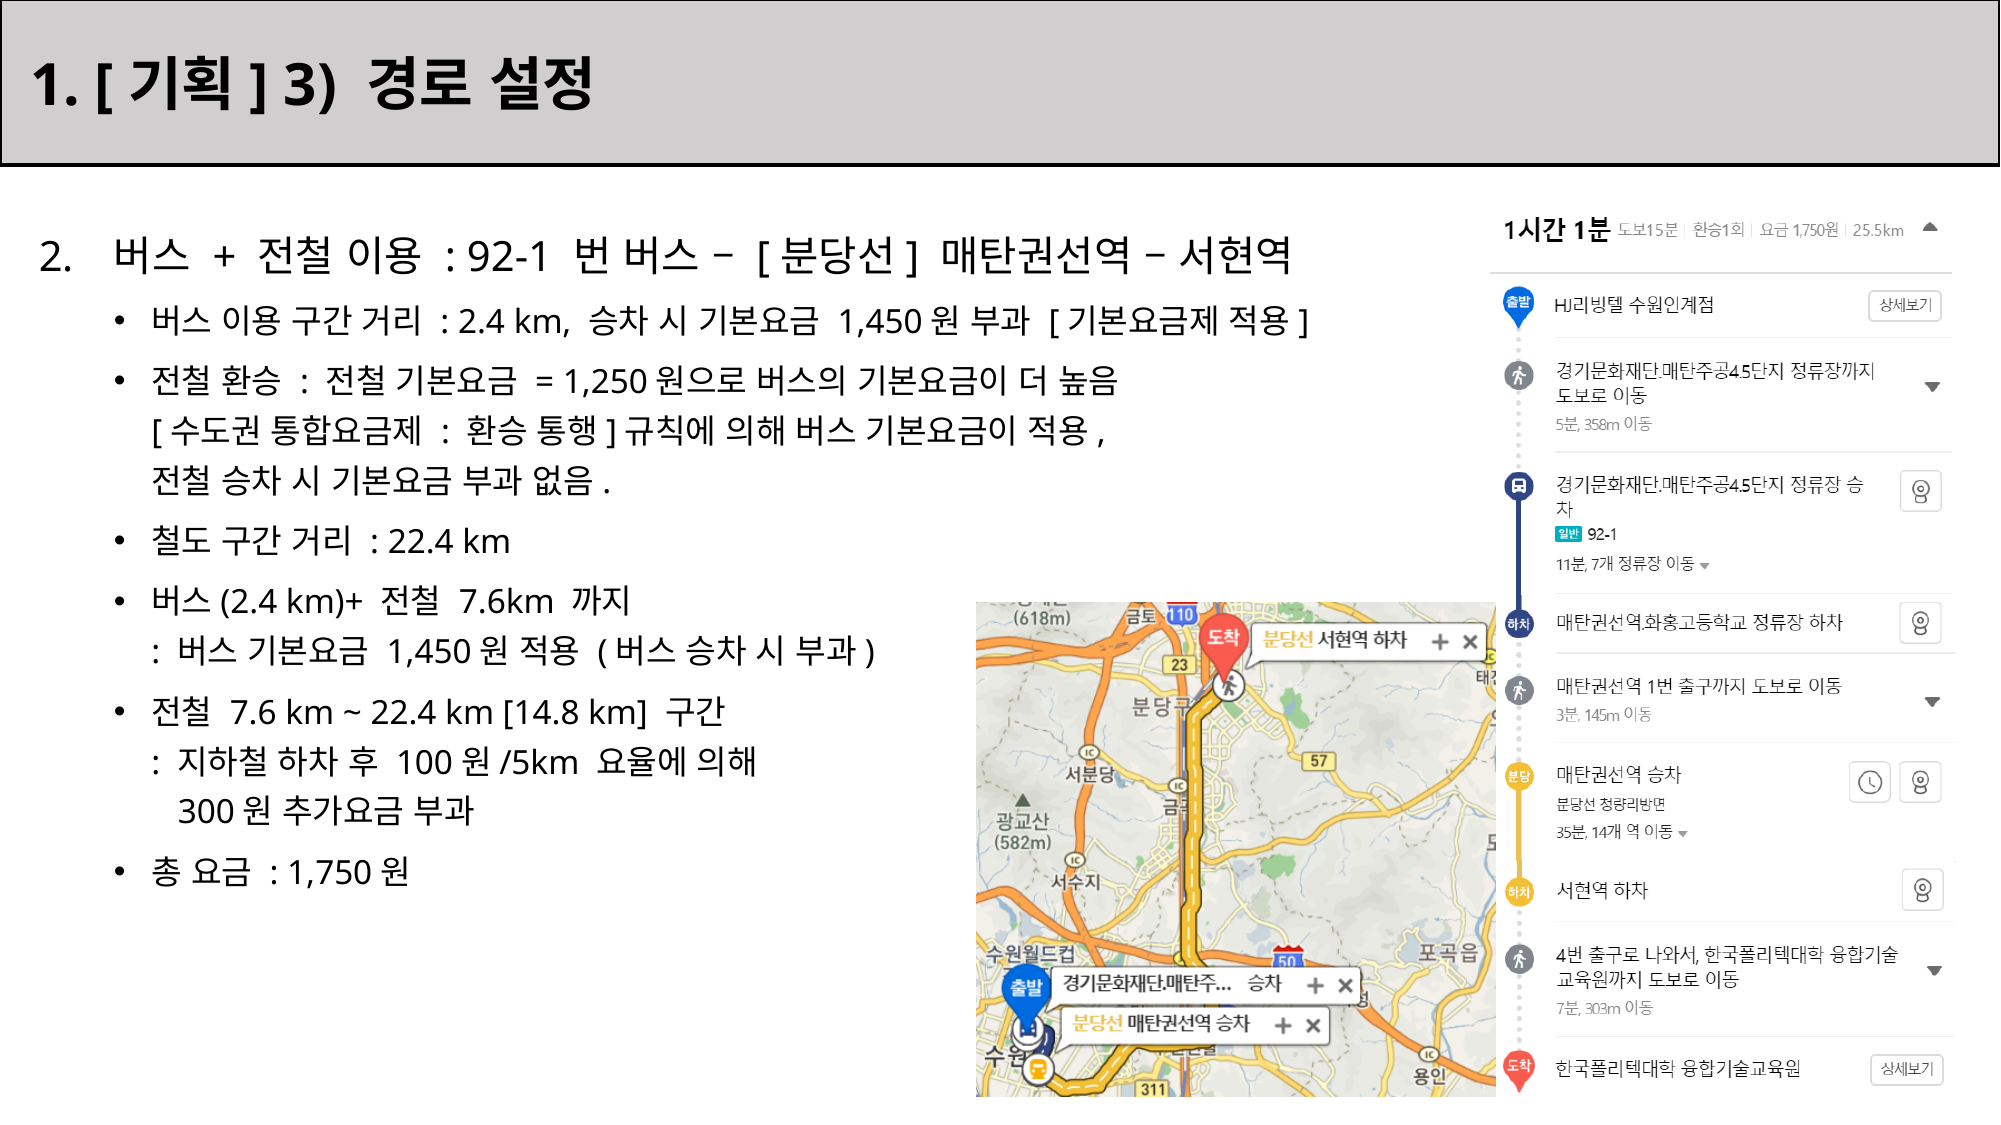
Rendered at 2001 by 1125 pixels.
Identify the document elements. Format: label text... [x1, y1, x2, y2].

list 버스 + 전철 이용 : 92-1 번 버스 – [분당선] 매탄권선역 – 서현역 버스 이용 구간 거리 : 2.4 km, 승차 시 기본요금 1,450원 부과 [기본요금제 적용] 전철 환승 : 전철 기본요금 = 1,250원으로 버스의 기본요금이 더 높음 [수도권 통합요금제 : 환승 통행]규칙에 의해 버스 기본요금이 적용, 전철 승차 시 기본요금 부과 없음. 철도 구간 거리 : 22.4 km 버스(2.4 km)+ 전철 7.6km 까지 : 버스 기본요금 1,450원 적용 (버스 승차 시 부과) 전철 7.6 km ~ 22.4 km [14.8 km] 구간 : 지하철 하차 후 100원/5km 요율에 의해 300원 추가요금 부과 총 요금 : 1,750원 [24, 209, 1490, 967]
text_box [1490, 209, 1956, 1097]
picture [976, 602, 1496, 1097]
text_box 1. [기획] 3) 경로 설정 [0, 0, 2000, 166]
